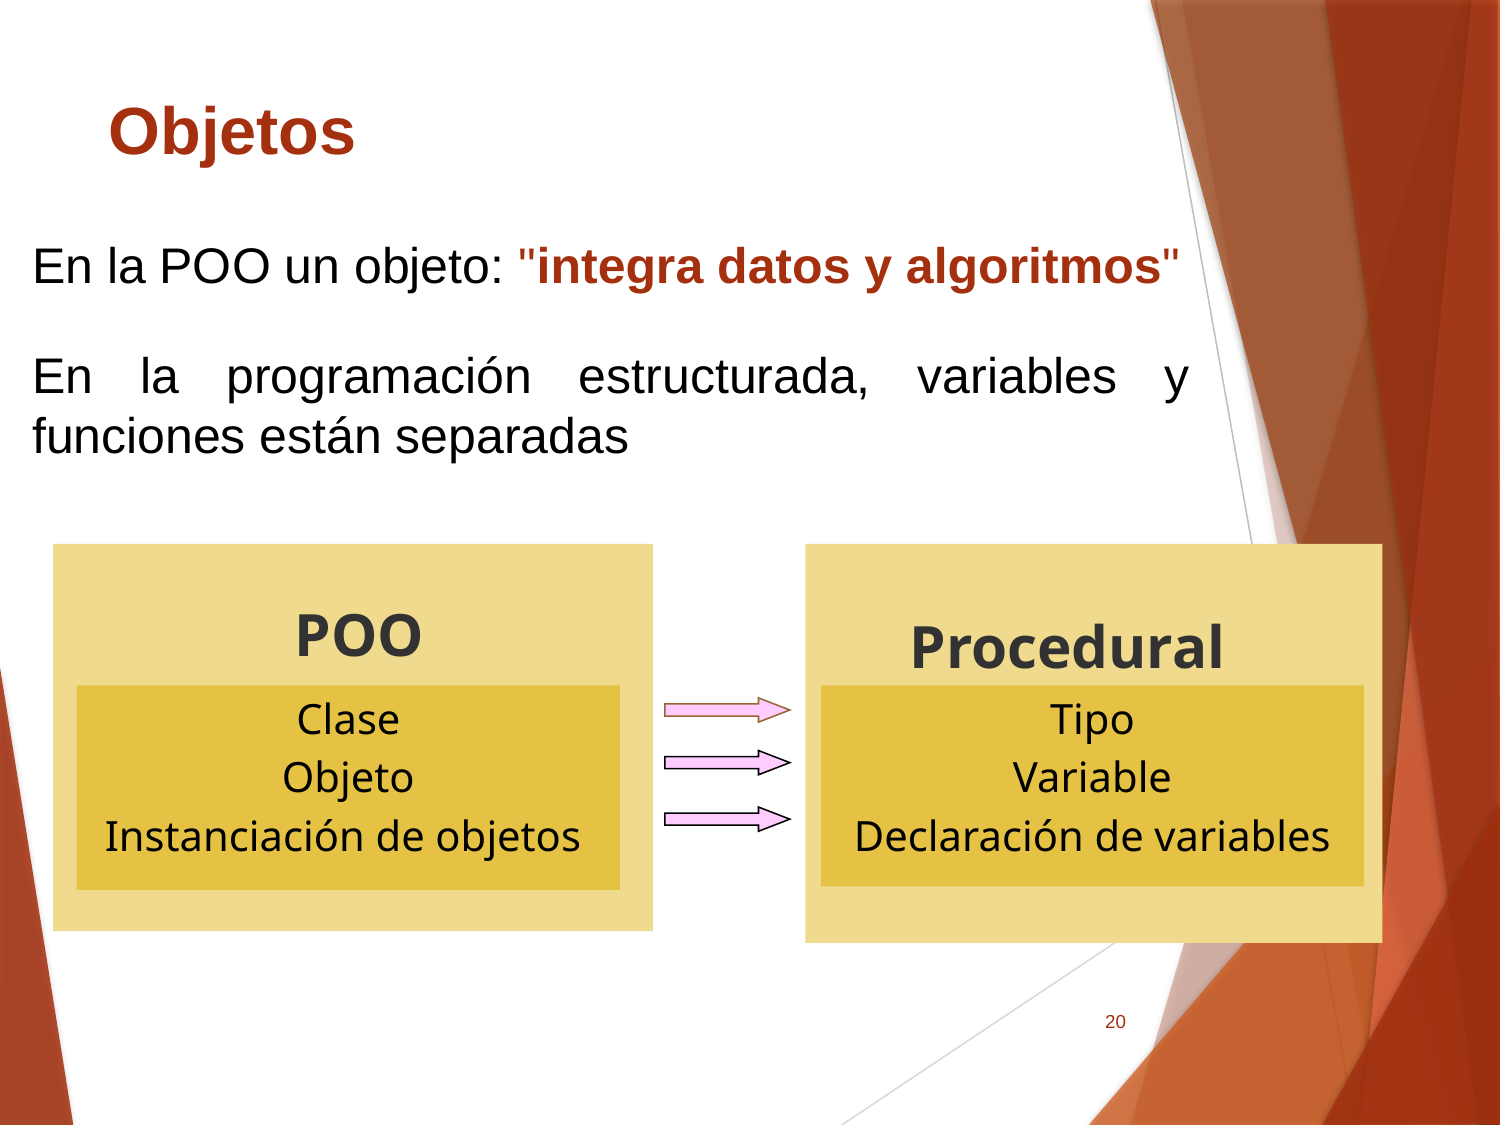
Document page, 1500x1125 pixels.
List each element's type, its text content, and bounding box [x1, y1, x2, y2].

slide_number 20 [1057, 991, 1142, 1051]
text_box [52, 543, 1383, 944]
title Objetos [93, 79, 1407, 181]
text_box En la POO un objeto: "integra datos y algoritmos" En la programación estructurada, variables y funciones están separadas [17, 226, 1206, 551]
